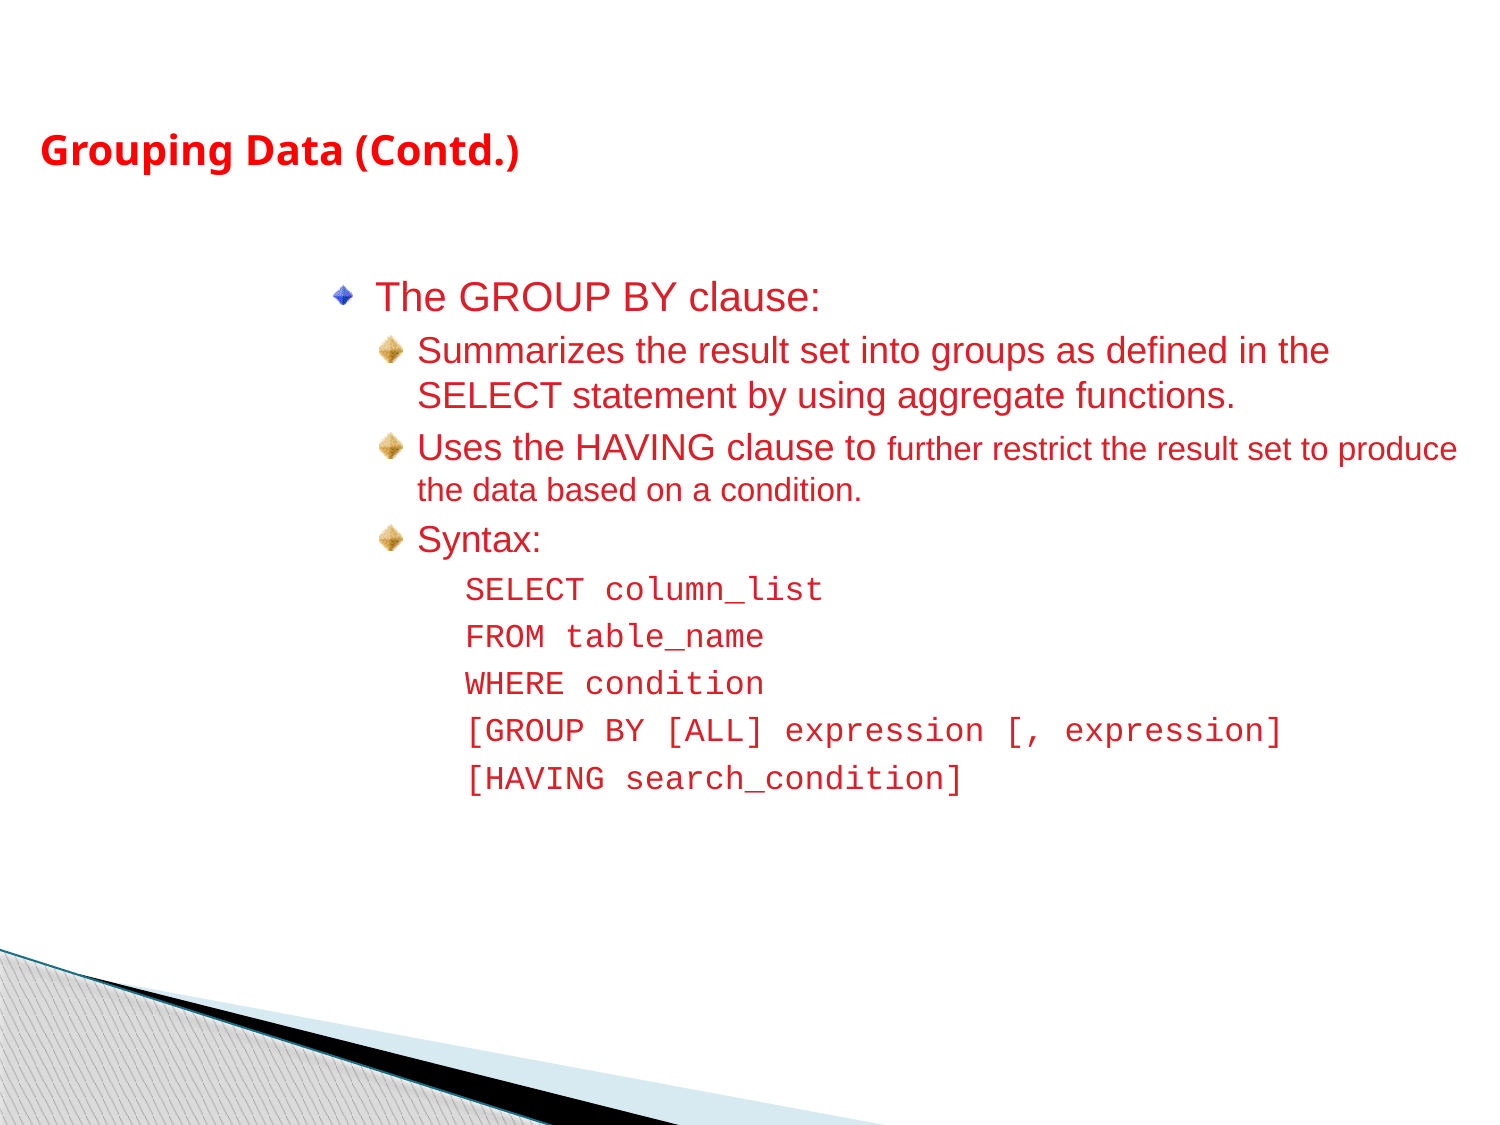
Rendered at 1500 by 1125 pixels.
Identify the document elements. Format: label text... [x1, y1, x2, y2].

picture [379, 432, 403, 459]
picture [379, 335, 403, 363]
text_box Grouping Data (Contd.) [24, 116, 1463, 182]
picture [379, 524, 403, 551]
picture [333, 284, 353, 305]
list The GROUP BY clause: Summarizes the result set into groups as defined in the SELECT statement by using aggregate functions. Uses the HAVING clause to further restrict the result set to produce the data based on a condition. Syntax: SELECT column_list FROM table_name WHERE condition [GROUP BY [ALL] expression [, expression] [HAVING search_condition] [300, 262, 1500, 1000]
